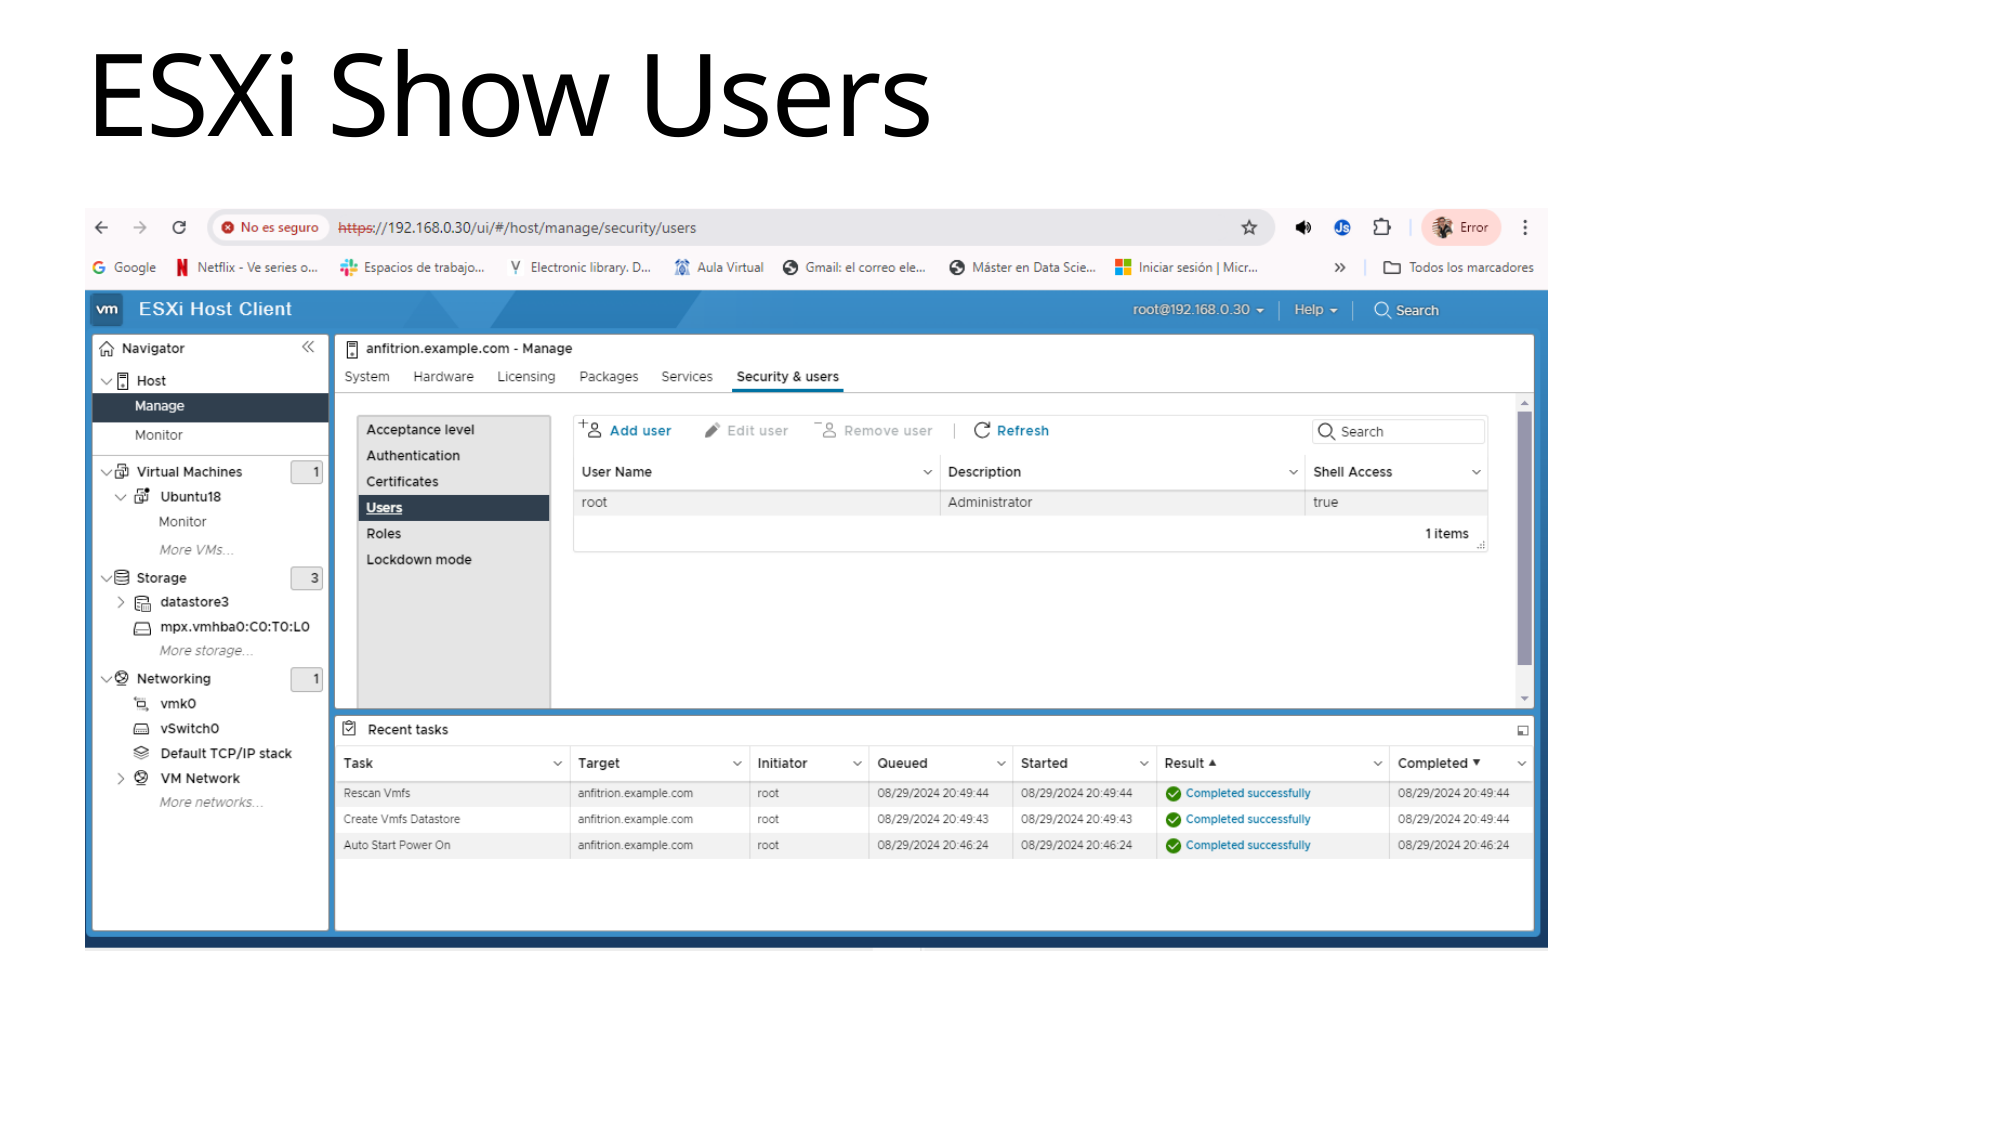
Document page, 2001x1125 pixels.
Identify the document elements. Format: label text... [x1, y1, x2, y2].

picture [84, 207, 1548, 951]
title ESXi Show Users [85, 37, 1915, 163]
